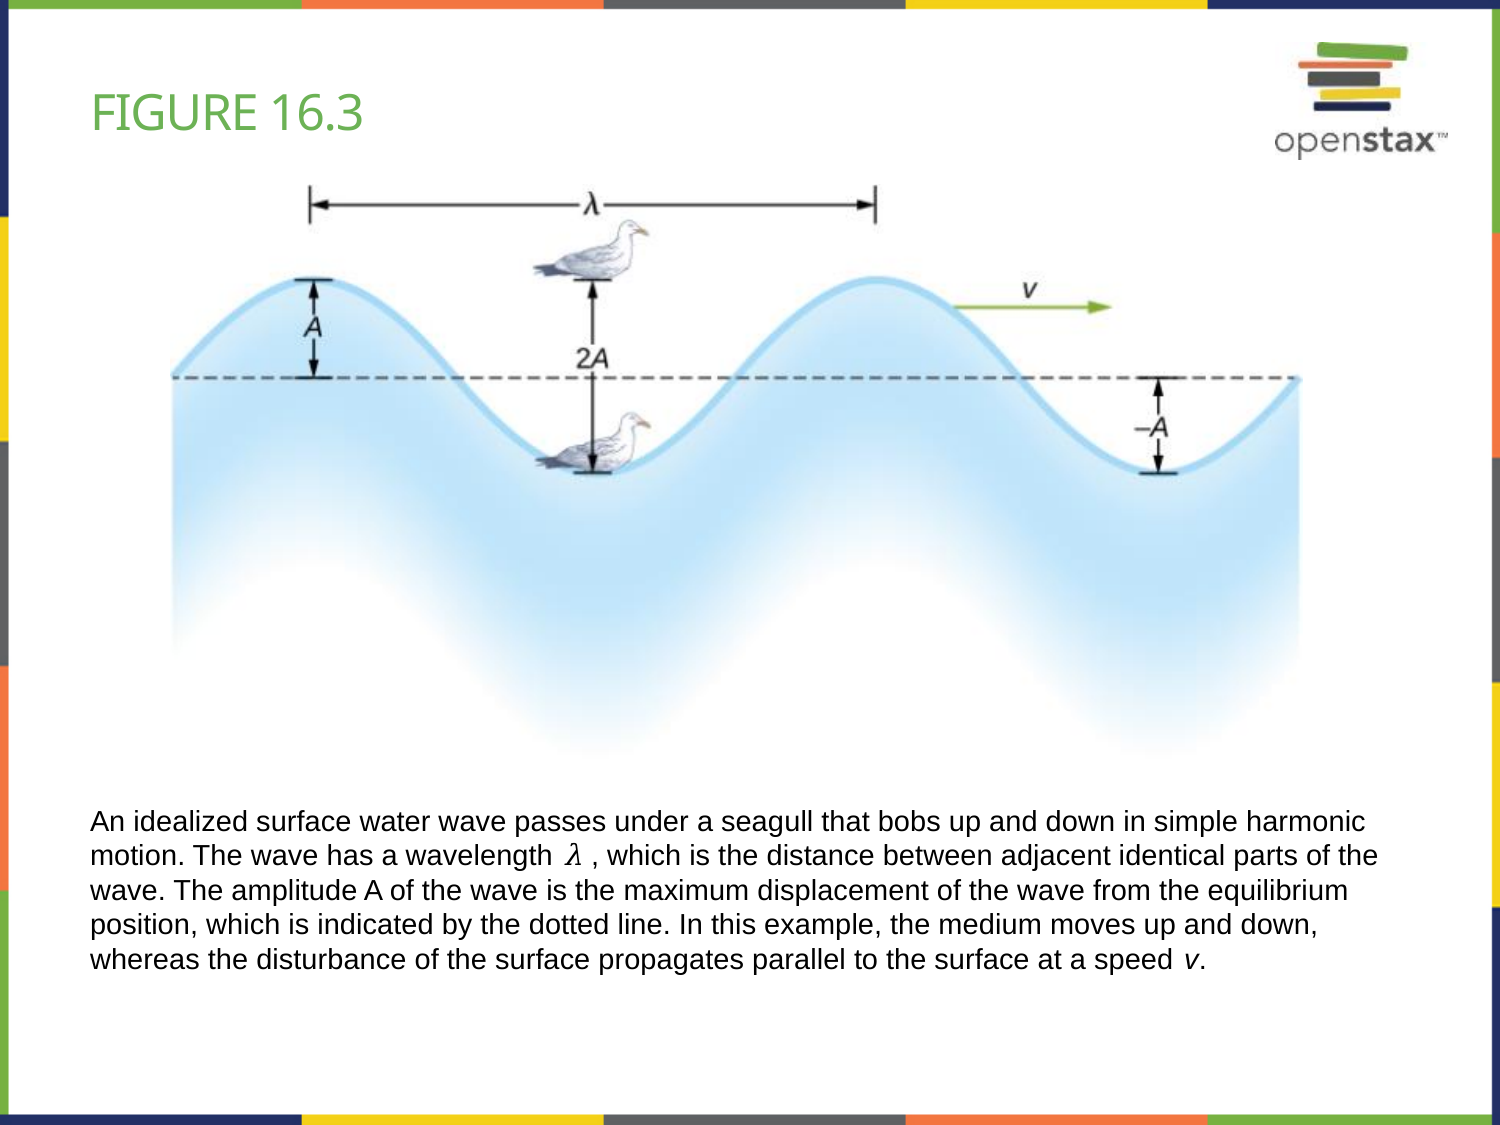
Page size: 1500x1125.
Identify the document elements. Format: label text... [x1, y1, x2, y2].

list An idealized surface water wave passes under a seagull that bobs up and down in simple harmonic motion. The wave has a wavelength λ , which is the distance between adjacent identical parts of the wave. The amplitude A of the wave is the maximum displacement of the wave from the equilibrium position, which is indicated by the dotted line. In this example, the medium moves up and down, whereas the disturbance of the surface propagates parallel to the surface at a speed v. [75, 794, 1398, 986]
picture [0, 0, 1500, 1125]
title Figure 16.3 [75, 39, 1275, 148]
